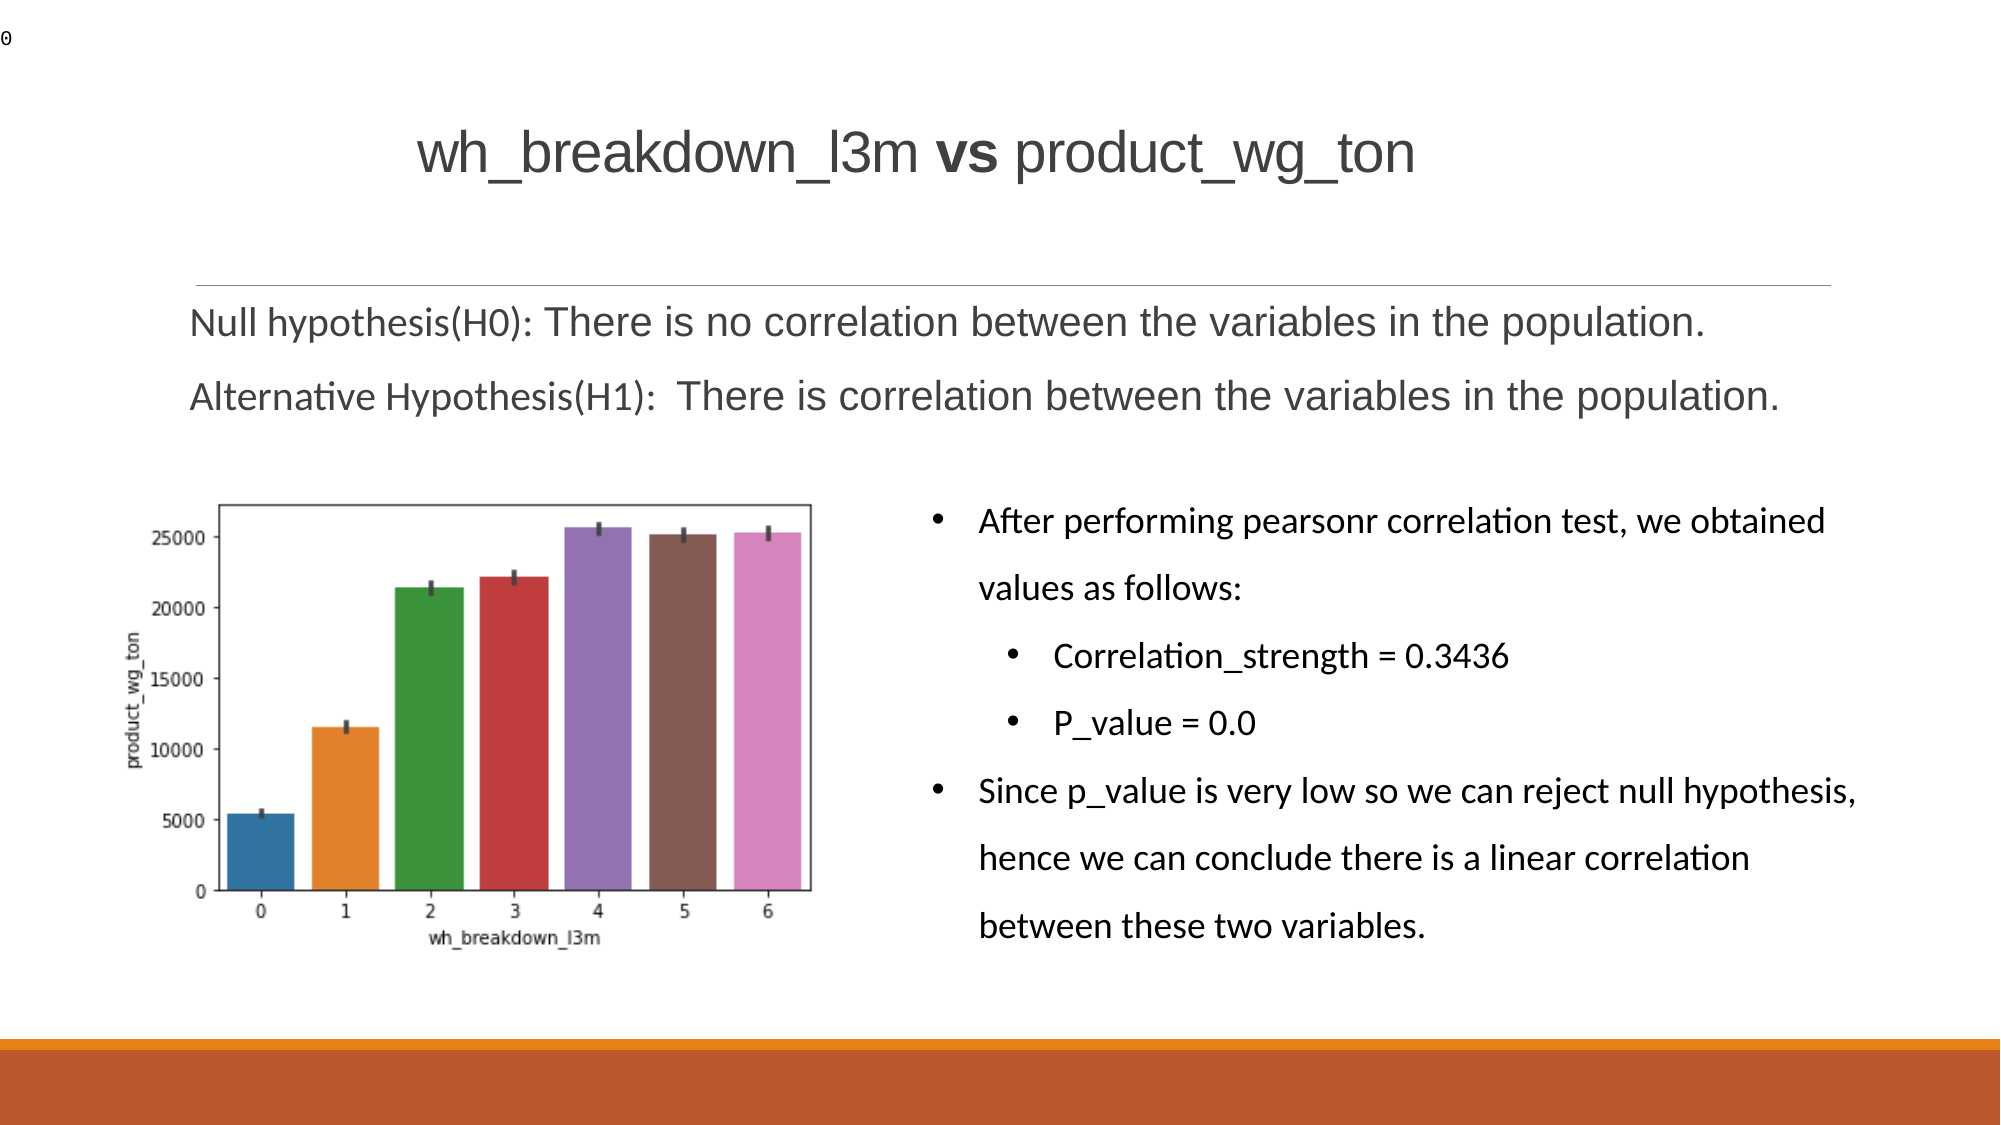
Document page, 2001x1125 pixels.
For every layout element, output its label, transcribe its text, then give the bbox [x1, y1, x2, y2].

text_box 0 [0, 24, 13, 50]
list Null hypothesis(H0): There is no correlation between the variables in the population. Alternative Hypothesis(H1): There is correlation between the variables in the population. [174, 293, 1826, 1013]
title wh_breakdown_l3m vs product_wg_ton [91, 107, 1742, 193]
text_box After performing pearsonr correlation test, we obtained values as follows: Correlation_strength = 0.3436 P_value = 0.0 Since p_value is very low so we can reject null hypothesis, hence we can conclude there is a linear correlation between these two variables. [916, 420, 1889, 1125]
picture [110, 494, 821, 959]
